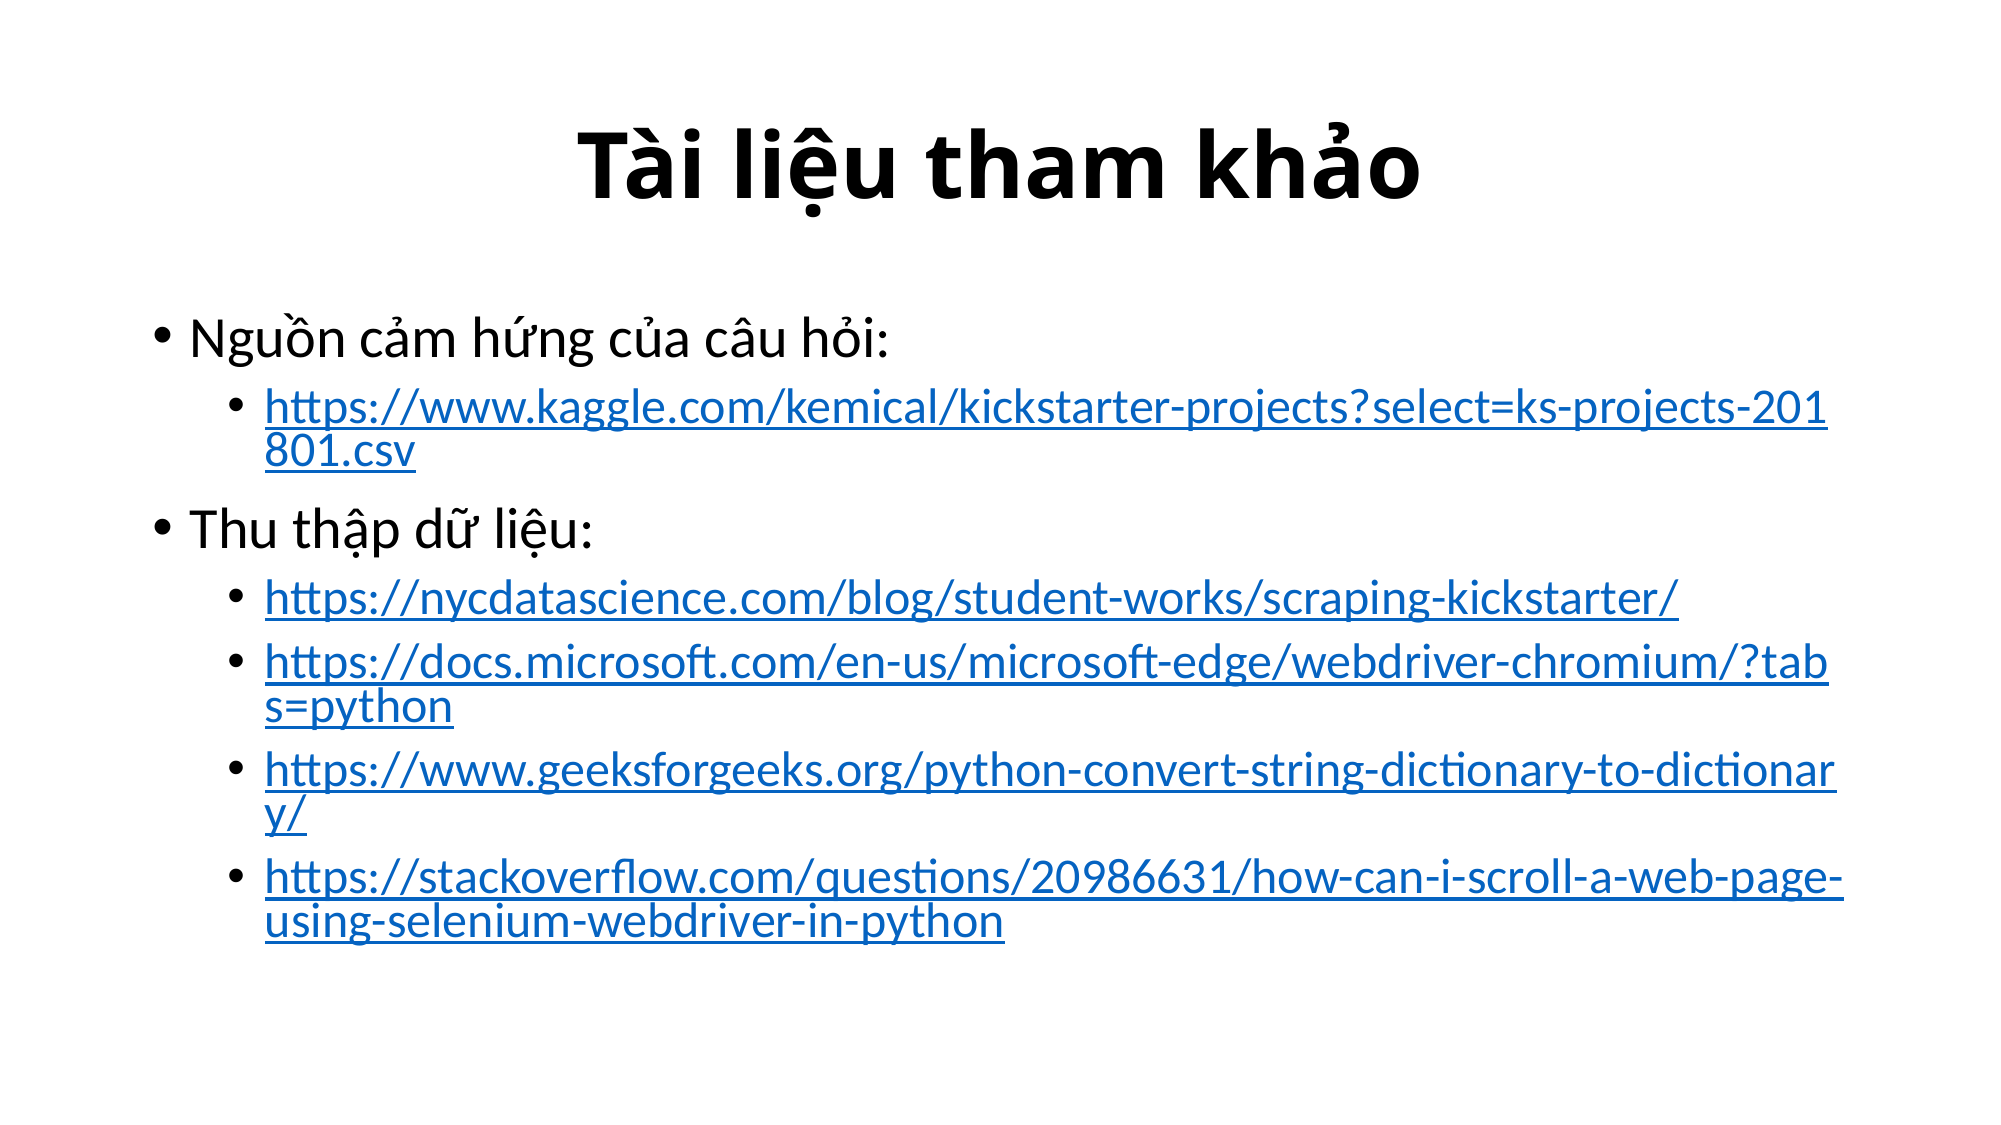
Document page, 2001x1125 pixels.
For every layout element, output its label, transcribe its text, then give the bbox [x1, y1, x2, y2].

list Nguồn cảm hứng của câu hỏi: https://www.kaggle.com/kemical/kickstarter-projects?select=ks-projects-201801.csv Thu thập dữ liệu: https://nycdatascience.com/blog/student-works/scraping-kickstarter/ https://docs.microsoft.com/en-us/microsoft-edge/webdriver-chromium/?tabs=python https://www.geeksforgeeks.org/python-convert-string-dictionary-to-dictionary/ https://stackoverflow.com/questions/20986631/how-can-i-scroll-a-web-page-using-selenium-webdriver-in-python [137, 299, 1863, 1014]
title Tài liệu tham khảo [137, 59, 1863, 278]
